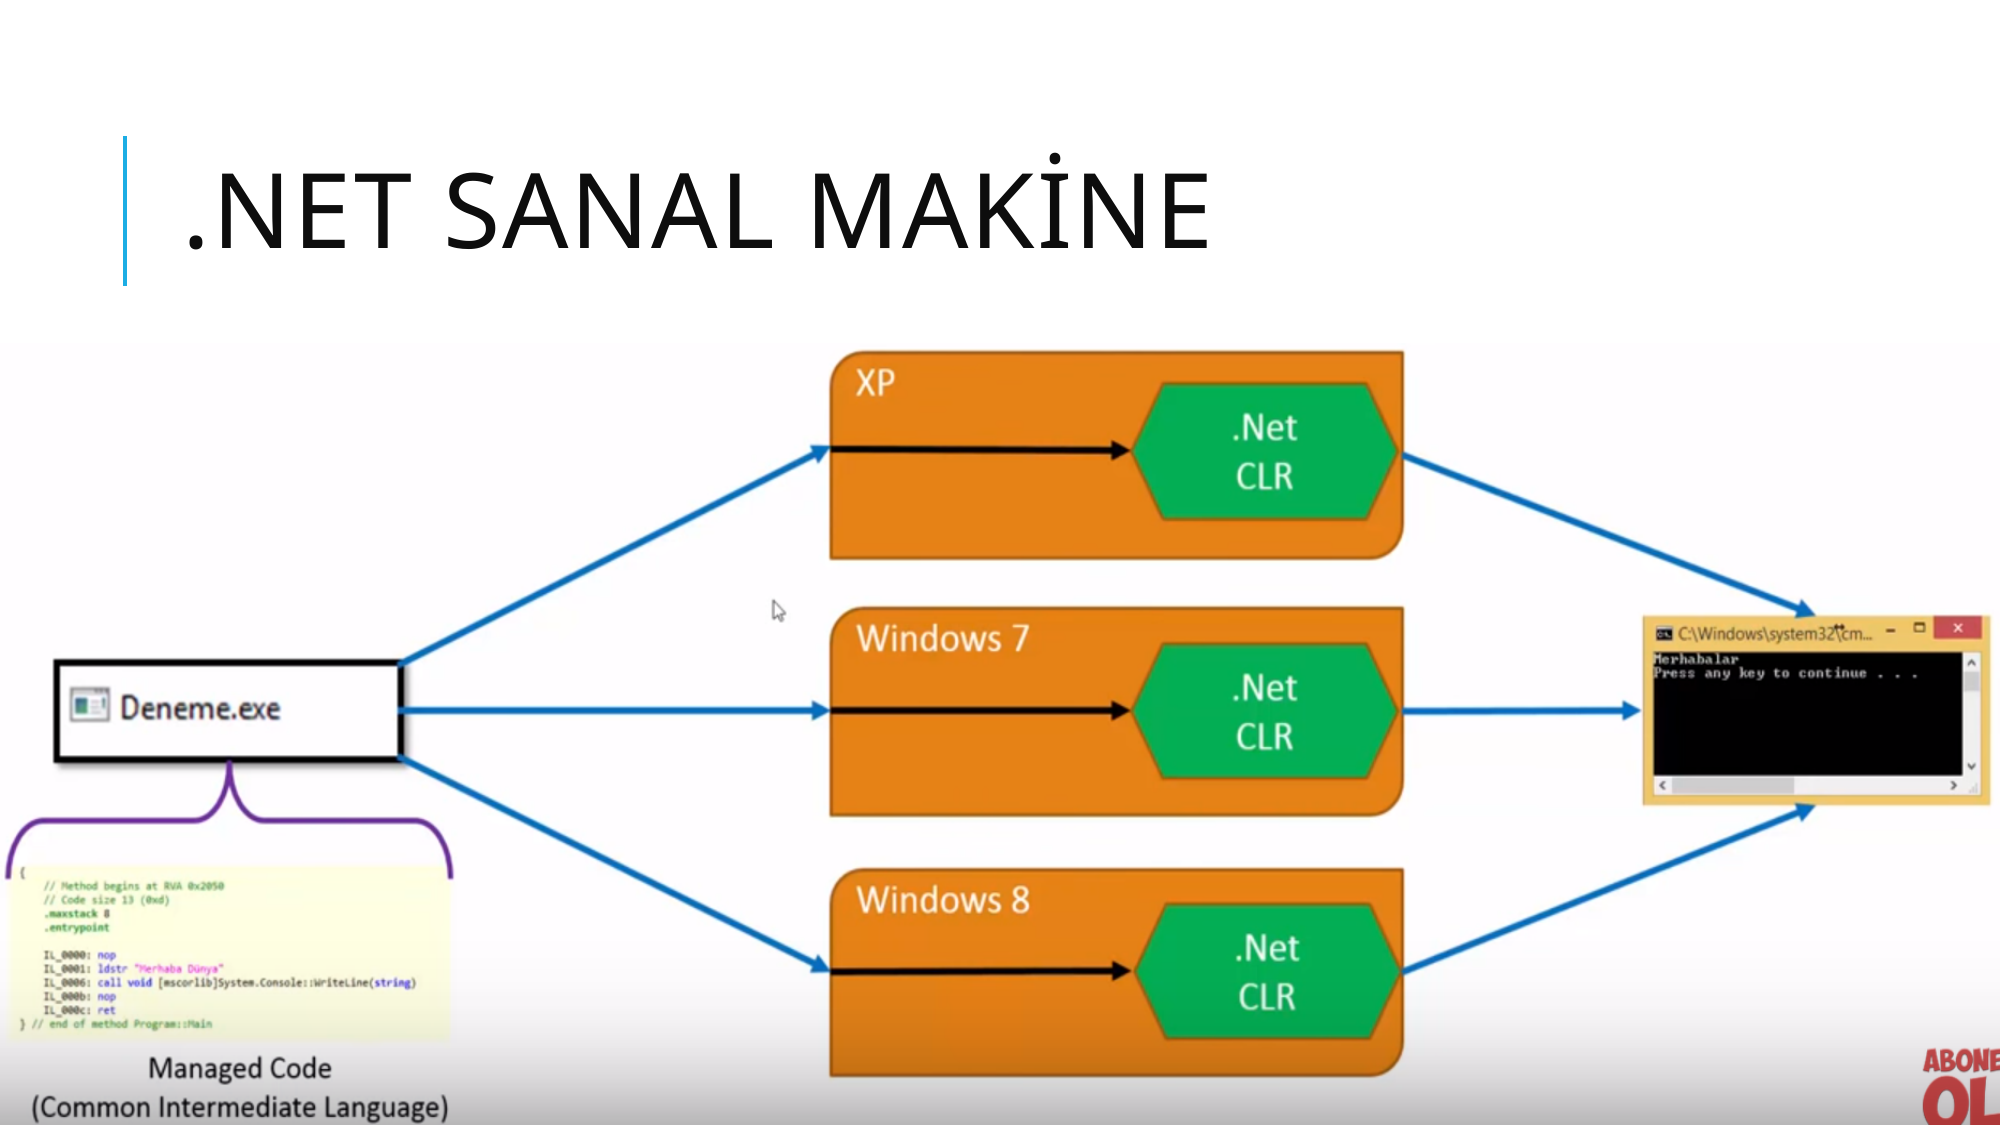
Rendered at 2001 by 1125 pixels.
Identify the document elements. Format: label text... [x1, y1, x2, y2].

title .net sanal makine [168, 96, 1763, 340]
picture [0, 343, 2000, 1125]
